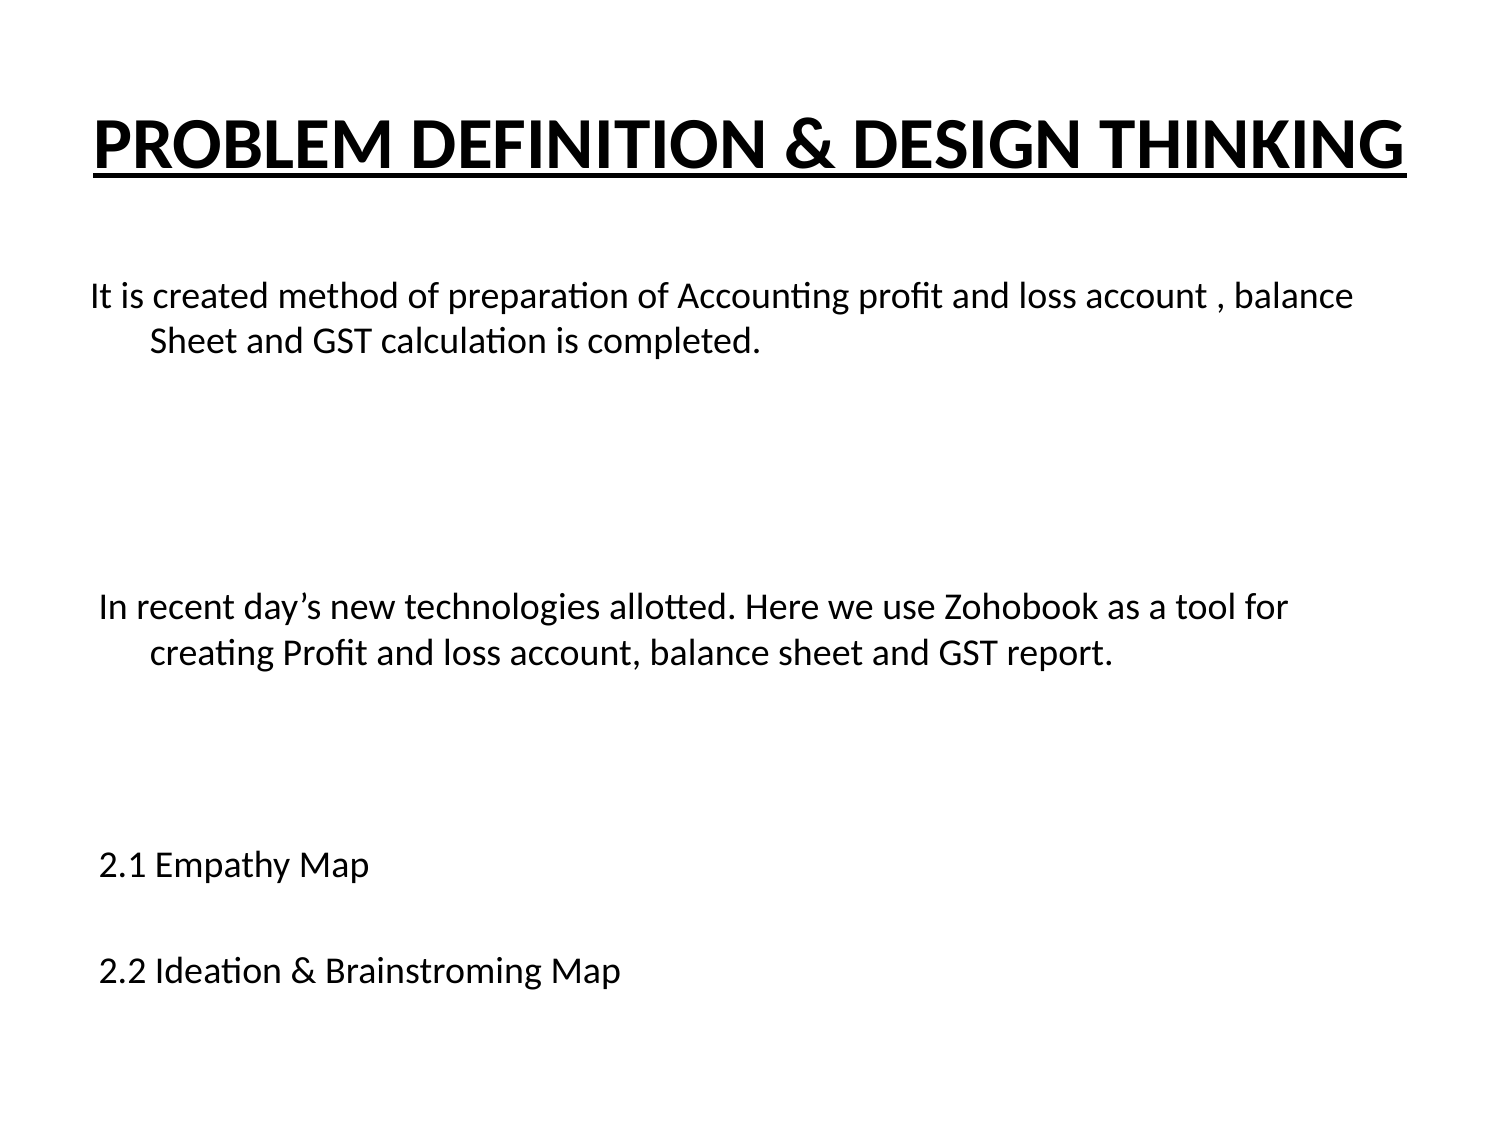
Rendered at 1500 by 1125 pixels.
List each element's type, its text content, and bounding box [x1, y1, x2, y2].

title PROBLEM DEFINITION & DESIGN THINKING [75, 45, 1425, 233]
list It is created method of preparation of Accounting profit and loss account , balance Sheet and GST calculation is completed. In recent day’s new technologies allotted. Here we use Zohobook as a tool for creating Profit and loss account, balance sheet and GST report. 2.1 Empathy Map 2.2 Ideation & Brainstroming Map [75, 262, 1425, 1005]
